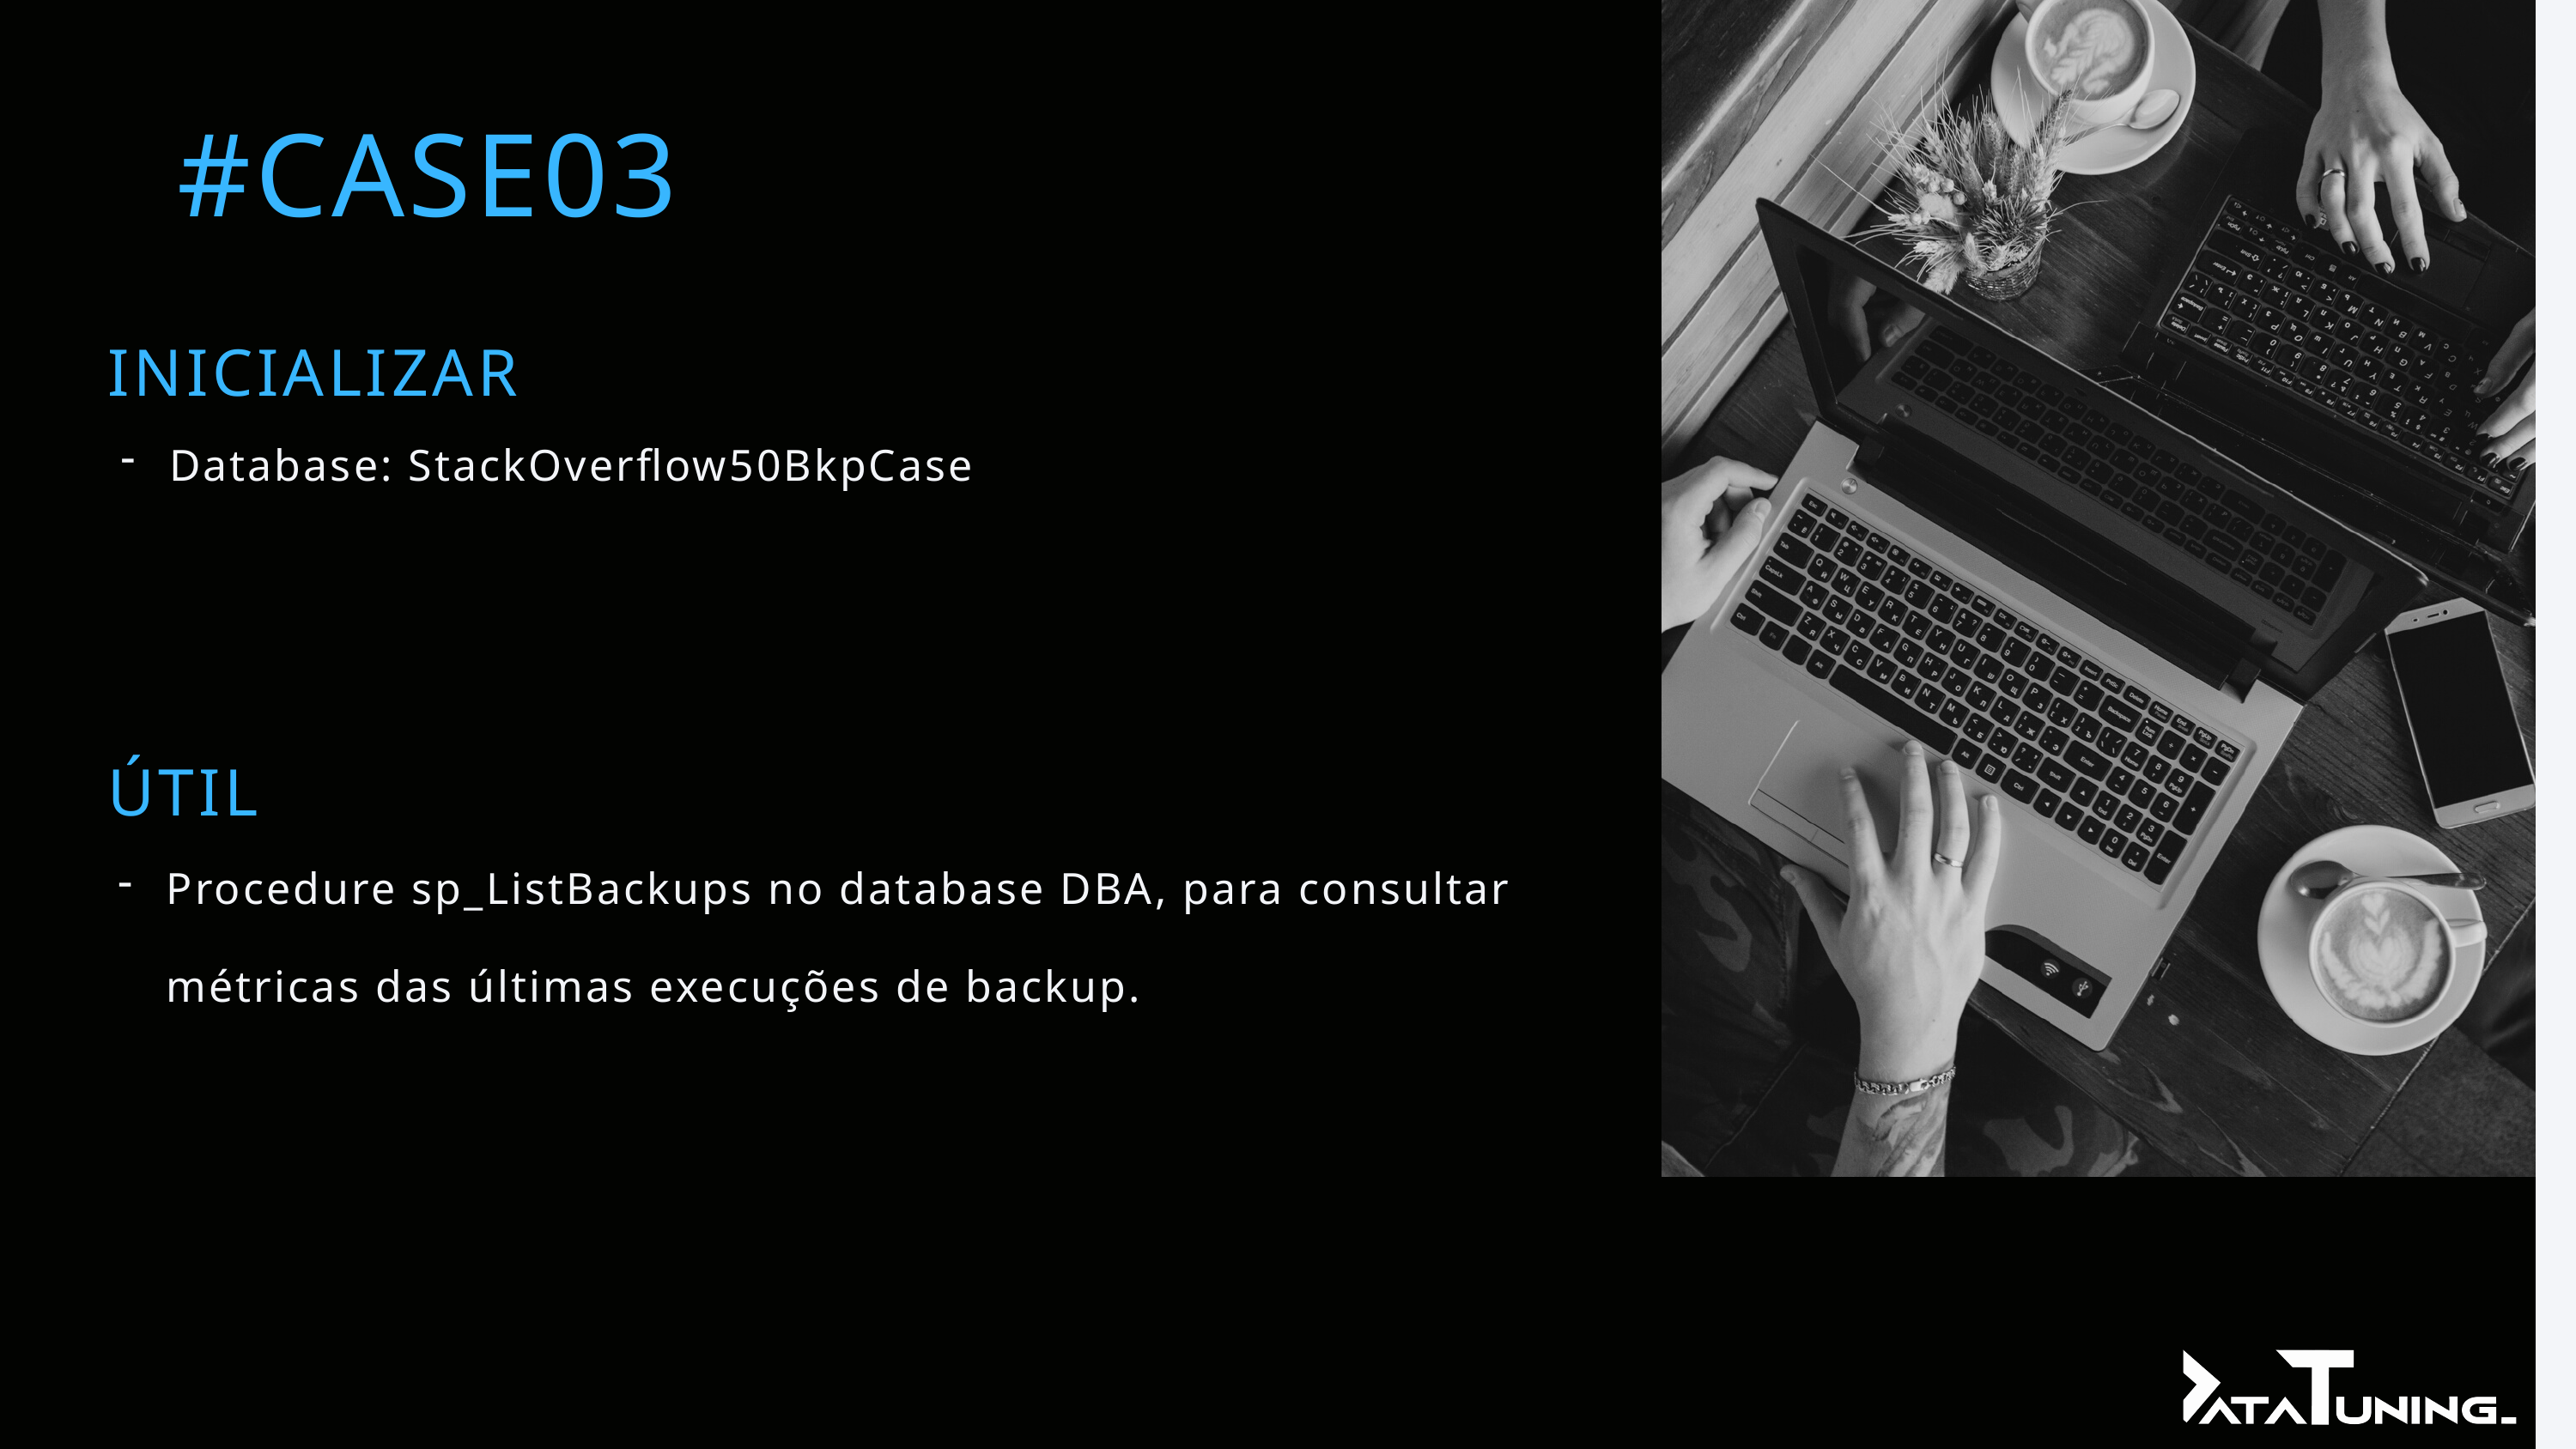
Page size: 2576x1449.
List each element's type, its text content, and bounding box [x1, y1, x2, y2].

picture [2183, 1340, 2517, 1433]
text_box ÚTIL [107, 702, 1582, 829]
text_box [2536, 0, 2576, 1449]
picture [1661, 0, 2537, 1177]
text_box Procedure sp_ListBackups no database DBA, para consultar métricas das últimas execuções de backup. [118, 815, 1592, 1011]
text_box INICIALIZAR [107, 282, 1582, 409]
text_box Database: StackOverflow50BkpCase [120, 391, 1595, 489]
text_box #CASE03 [177, 113, 1651, 240]
